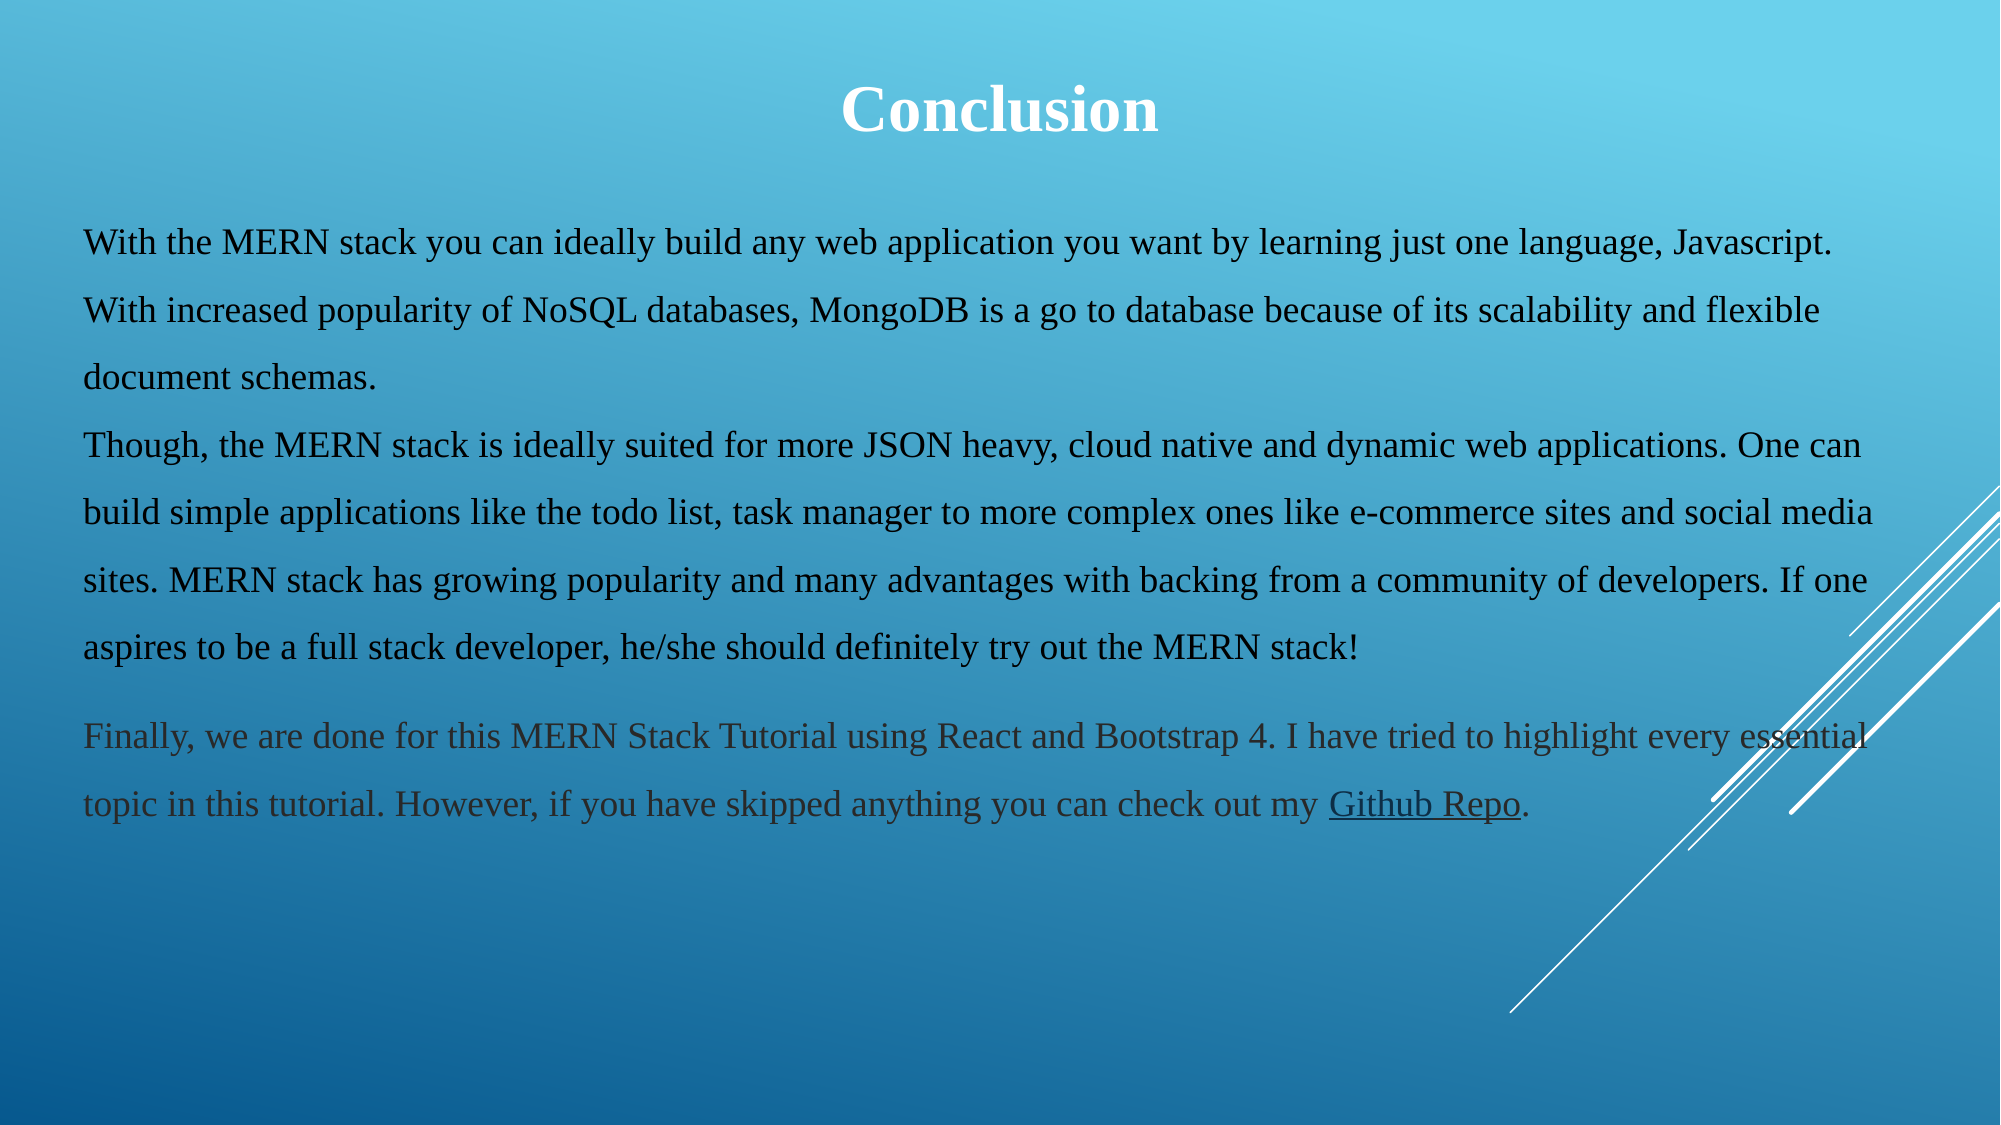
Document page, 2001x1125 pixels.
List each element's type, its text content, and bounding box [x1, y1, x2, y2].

text_box Conclusion With the MERN stack you can ideally build any web application you want by learning just one language, Javascript. With increased popularity of NoSQL databases, MongoDB is a go to database because of its scalability and flexible document schemas. Though, the MERN stack is ideally suited for more JSON heavy, cloud native and dynamic web applications. One can build simple applications like the todo list, task manager to more complex ones like e-commerce sites and social media sites. MERN stack has growing popularity and many advantages with backing from a community of developers. If one aspires to be a full stack developer, he/she should definitely try out the MERN stack! Finally, we are done for this MERN Stack Tutorial using React and Bootstrap 4. I have tried to highlight every essential topic in this tutorial. However, if you have skipped anything you can check out my Github Repo. [68, 57, 1932, 876]
